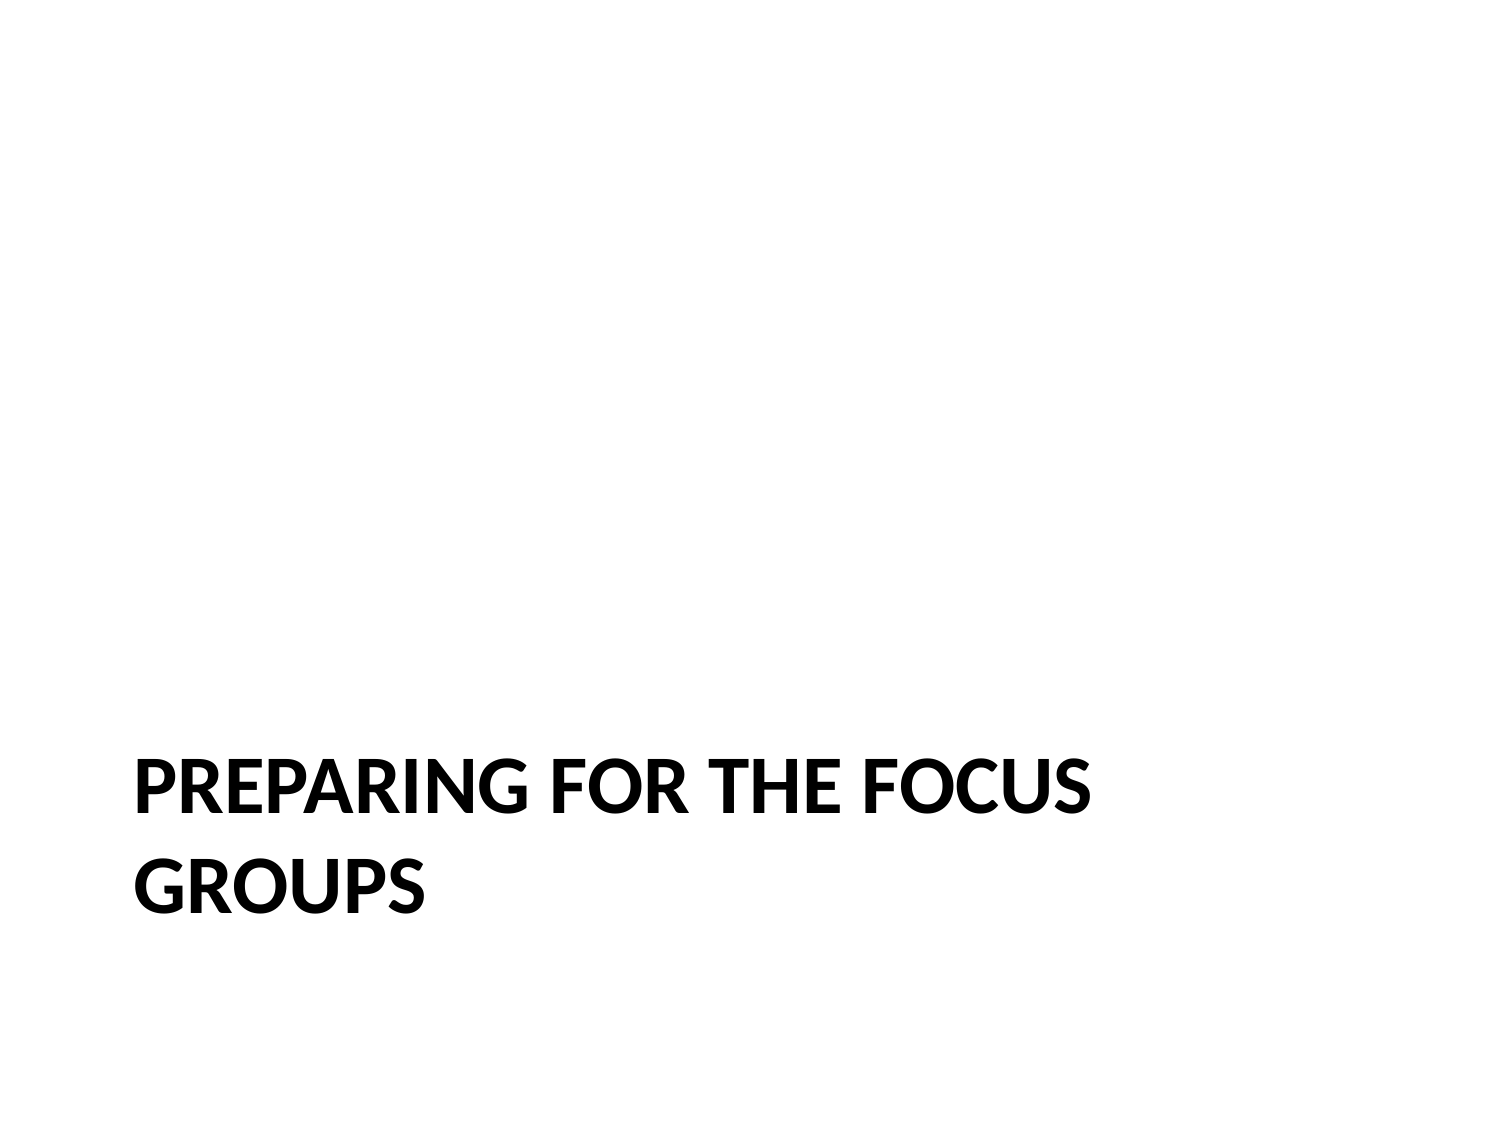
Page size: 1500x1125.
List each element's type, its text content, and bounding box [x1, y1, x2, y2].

title Preparing for the Focus Groups [118, 722, 1394, 947]
